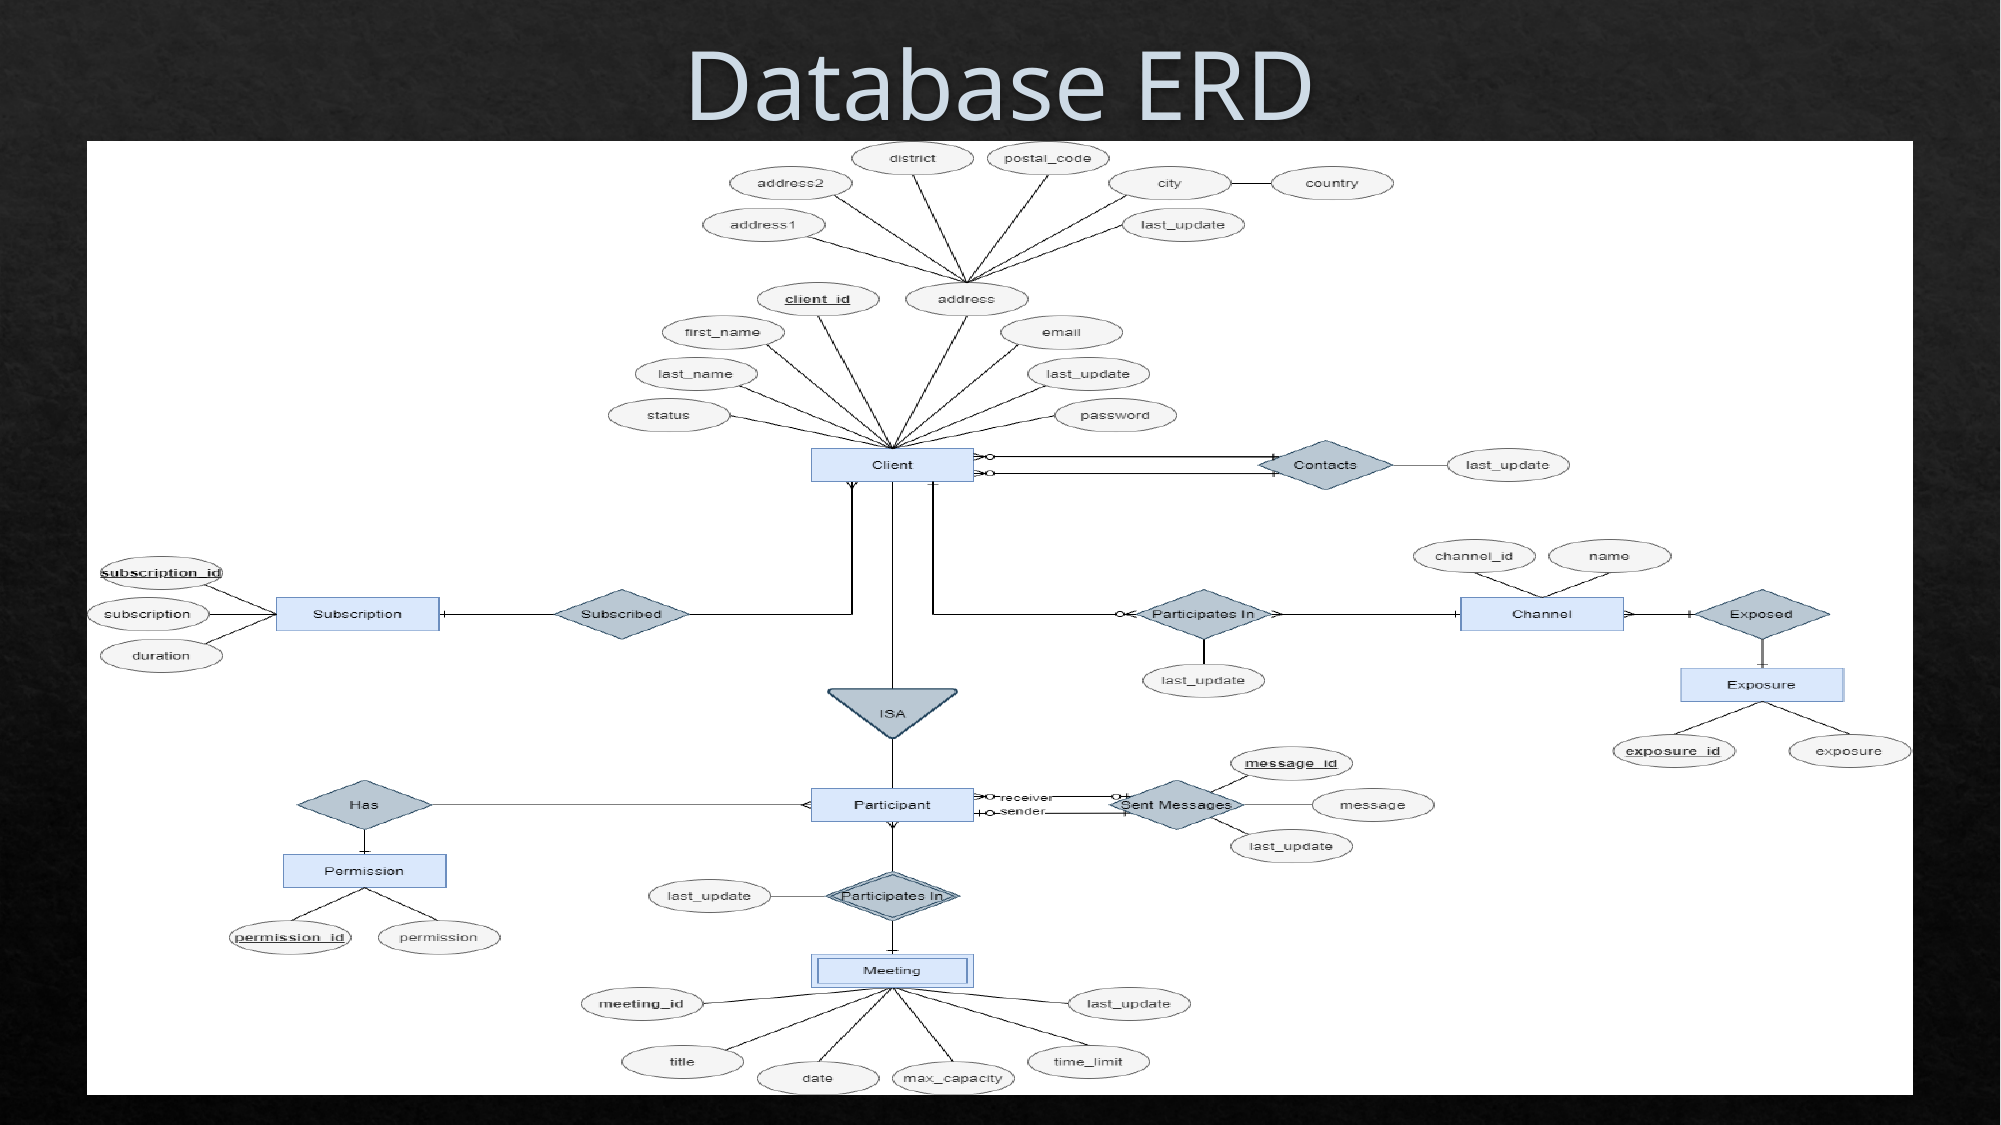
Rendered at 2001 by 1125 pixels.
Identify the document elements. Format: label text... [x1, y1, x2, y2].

picture [87, 141, 1913, 1096]
title Database ERD [150, 11, 1850, 137]
